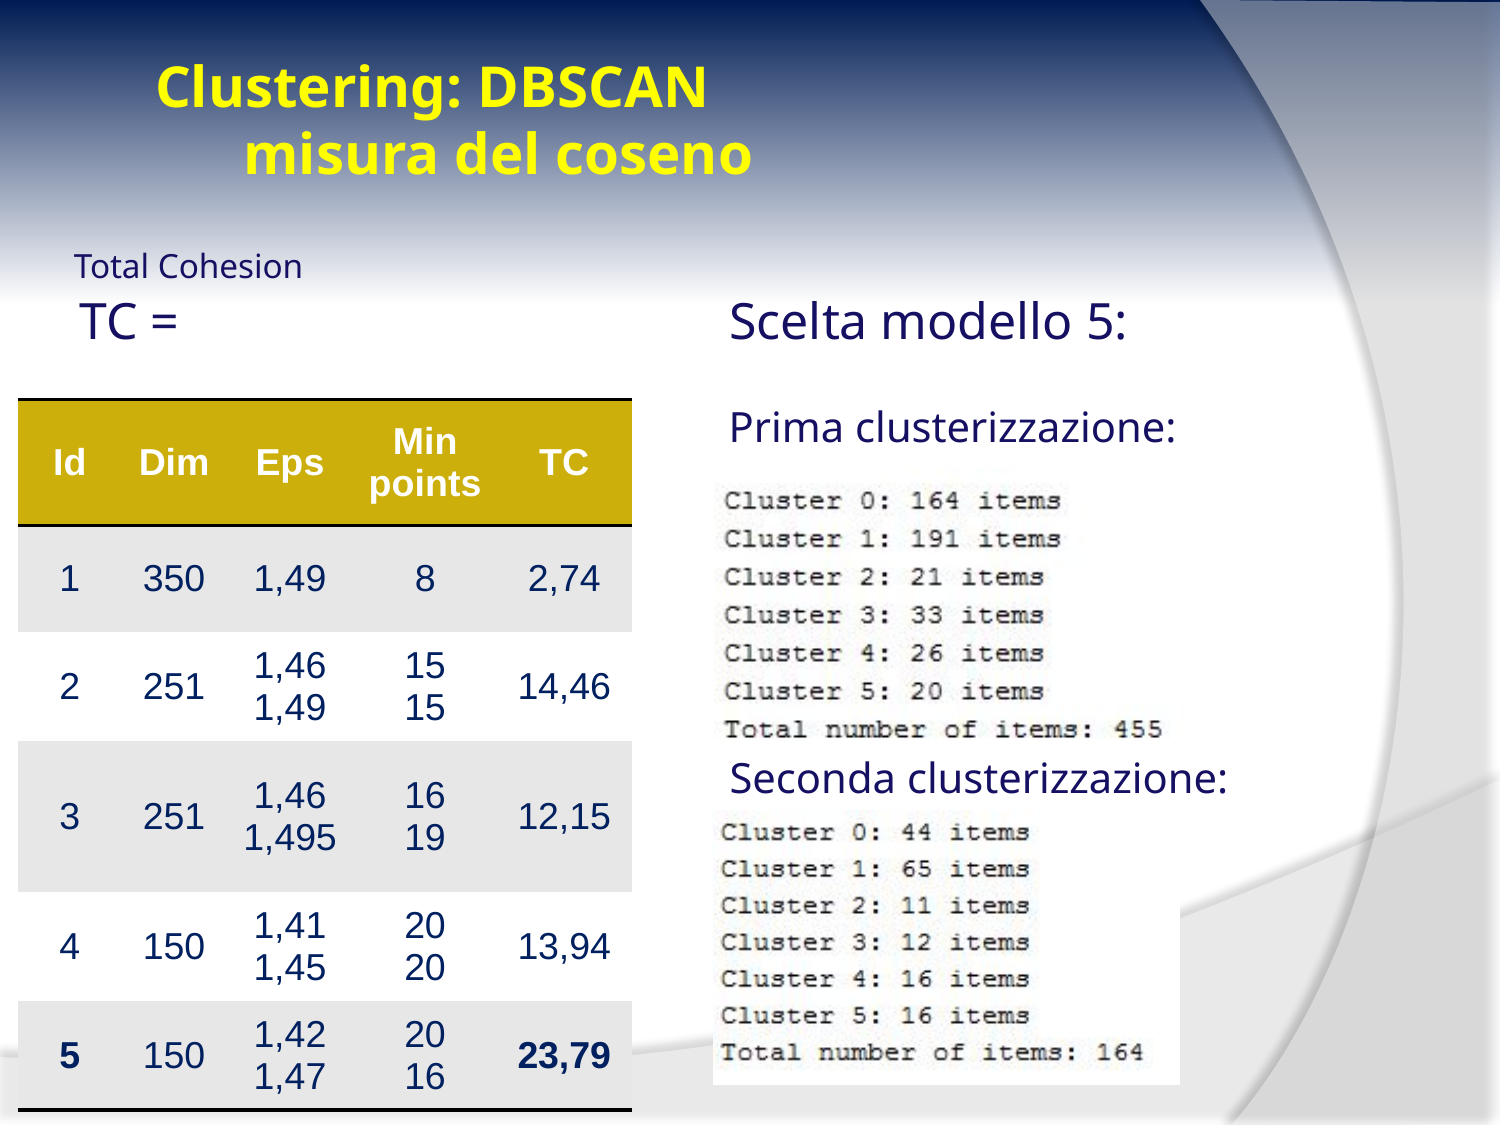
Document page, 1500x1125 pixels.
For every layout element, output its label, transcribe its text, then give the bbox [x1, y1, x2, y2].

table_cell 20 16 [354, 1001, 497, 1108]
table_cell 3 [18, 741, 122, 892]
table_cell 251 [122, 632, 226, 741]
table_cell 150 [122, 892, 226, 1001]
table_cell 14,46 [497, 632, 632, 741]
table_cell 1 [18, 527, 122, 632]
table_cell 4 [18, 892, 122, 1001]
table_header Id [18, 401, 122, 524]
title Clustering: DBSCAN misura del coseno [147, 42, 1178, 195]
table_cell 5 [18, 1001, 122, 1108]
text_box Scelta modello 5: [714, 282, 1235, 358]
table_header Eps [226, 401, 354, 524]
text_box Total Cohesion [59, 238, 319, 293]
table_cell 13,94 [497, 892, 632, 1001]
table_cell 12,15 [497, 741, 632, 892]
table_cell 23,79 [497, 1001, 632, 1108]
table_cell 1,42 1,47 [226, 1001, 354, 1108]
table_header TC [497, 401, 632, 524]
table_cell 1,46 1,495 [226, 741, 354, 892]
table_cell 8 [354, 527, 497, 632]
table_cell 2,74 [497, 527, 632, 632]
table_header Min points [354, 401, 497, 524]
table_cell 16 19 [354, 741, 497, 892]
table_cell 1,46 1,49 [226, 632, 354, 741]
table_cell 20 20 [354, 892, 497, 1001]
table_cell 2 [18, 632, 122, 741]
picture [713, 810, 1180, 1085]
table_cell 251 [122, 741, 226, 892]
picture [714, 467, 1186, 755]
table_cell 1,41 1,45 [226, 892, 354, 1001]
table_cell 150 [122, 1001, 226, 1108]
table_cell 1,49 [226, 527, 354, 632]
text_box Prima clusterizzazione: [713, 393, 1306, 458]
text_box Seconda clusterizzazione: [714, 744, 1307, 810]
table_cell 15 15 [354, 632, 497, 741]
table_cell 350 [122, 527, 226, 632]
table_header Dim [122, 401, 226, 524]
